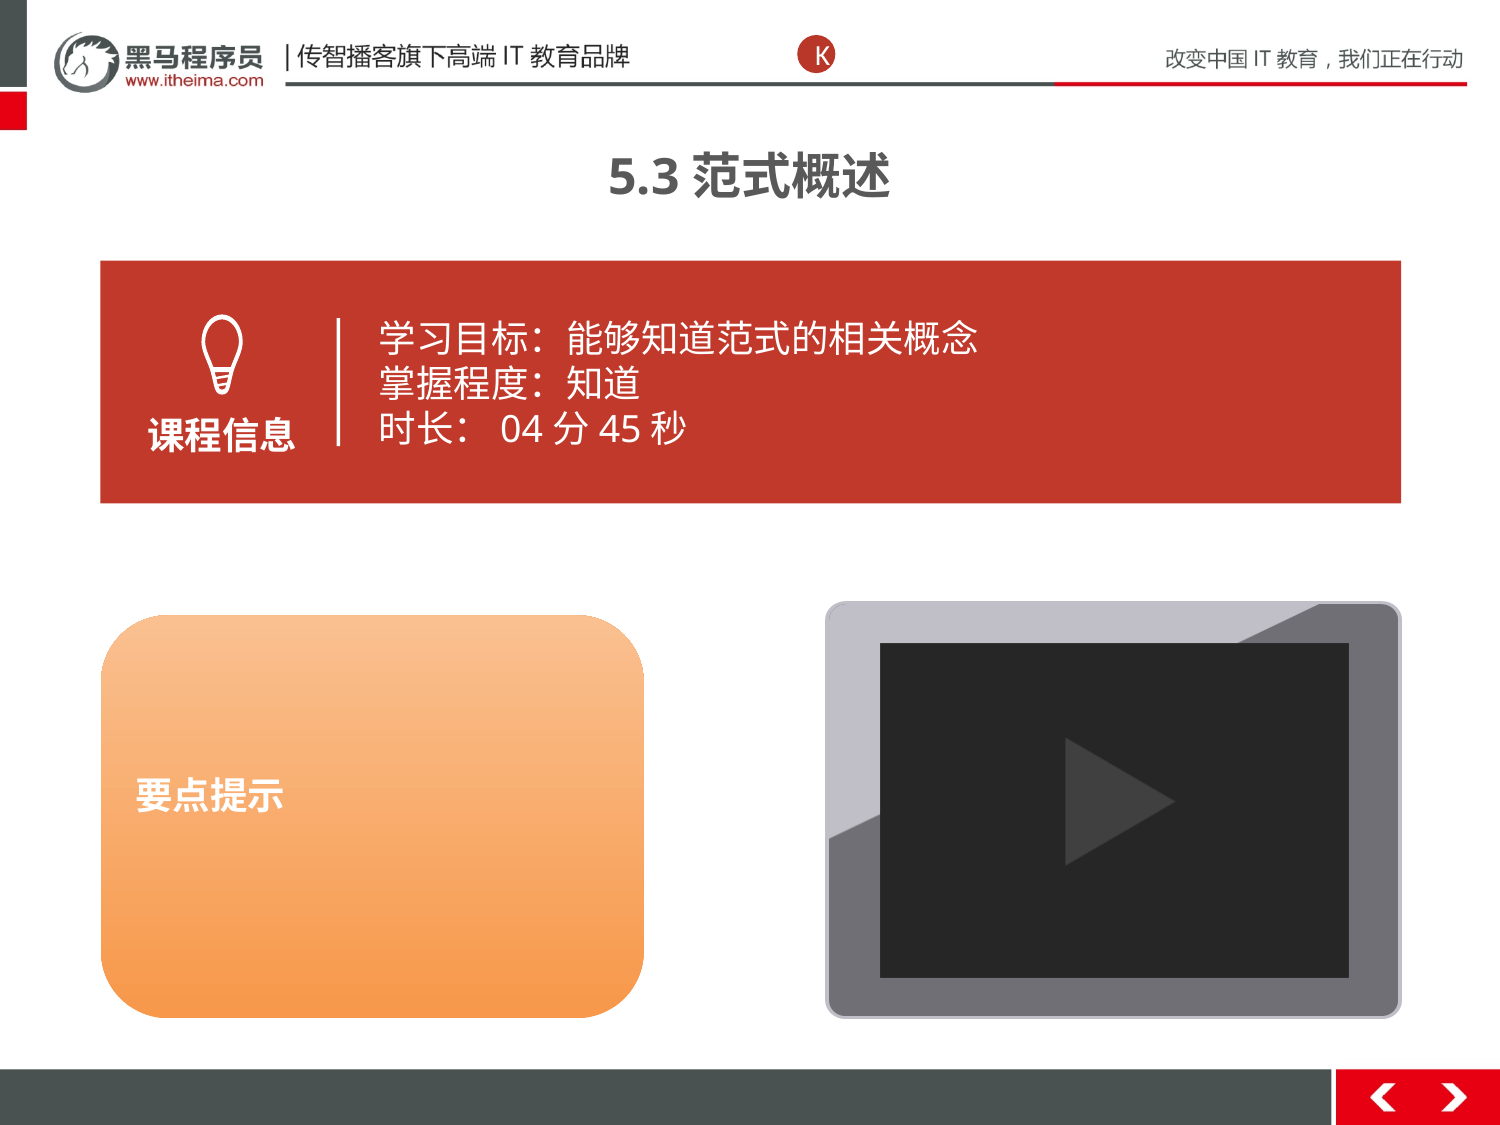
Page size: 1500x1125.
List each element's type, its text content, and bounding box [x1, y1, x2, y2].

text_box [130, 314, 314, 466]
text_box [98, 258, 1403, 505]
text_box [335, 316, 342, 448]
text_box 学习目标：能够知道范式的相关概念 掌握程度：知道 时长：04分45秒 [364, 307, 1258, 458]
picture [0, 0, 1500, 137]
text_box 要点提示 [100, 615, 644, 1019]
picture [0, 209, 1500, 1125]
text_box 5.3范式概述 [0, 137, 1500, 209]
text_box K [795, 32, 838, 76]
